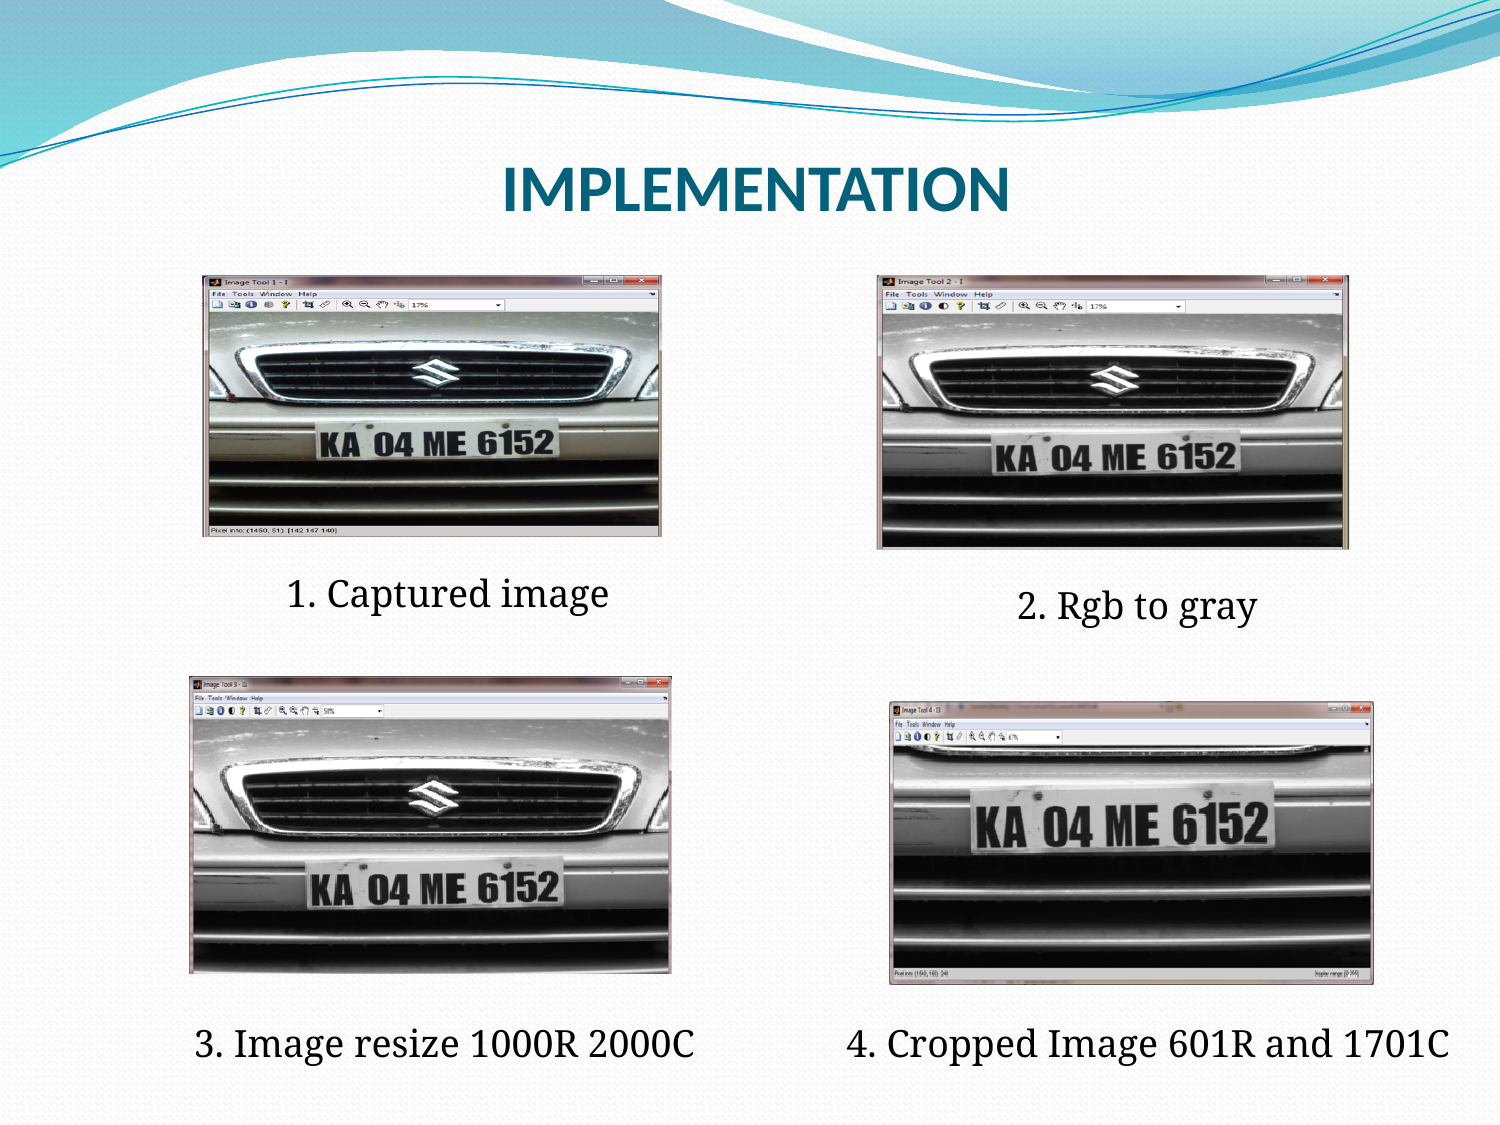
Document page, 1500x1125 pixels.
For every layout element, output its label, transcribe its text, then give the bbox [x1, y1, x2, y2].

text_box 4. Cropped Image 601R and 1701C [831, 1012, 1466, 1073]
text_box 1. Captured image [271, 562, 625, 623]
title IMPLEMENTATION [75, 115, 1438, 225]
picture [887, 699, 1376, 988]
picture [199, 274, 663, 538]
text_box 2. Rgb to gray [1001, 574, 1273, 635]
picture [874, 274, 1351, 551]
picture [187, 674, 676, 976]
text_box 3. Image resize 1000R 2000C [179, 1012, 711, 1073]
